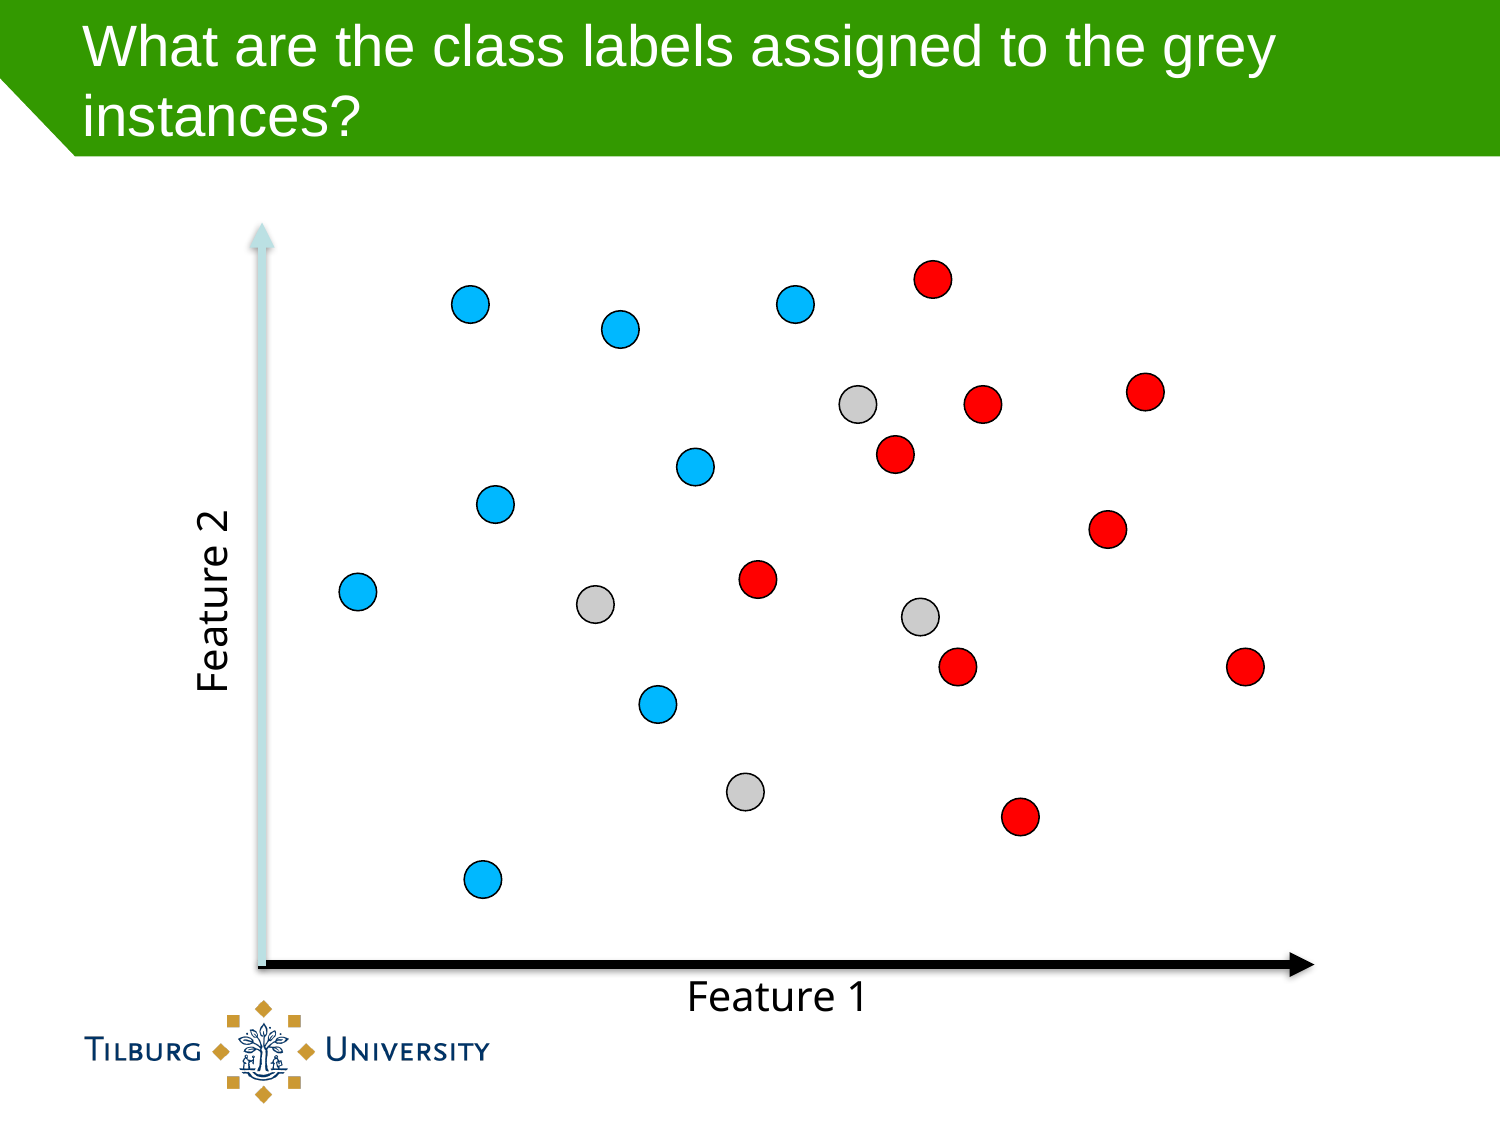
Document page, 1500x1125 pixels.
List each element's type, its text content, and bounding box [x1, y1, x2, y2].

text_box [257, 222, 1315, 967]
picture [78, 994, 495, 1111]
title What are the class labels assigned to the grey instances? [74, 0, 1426, 157]
text_box Feature 2 [185, 509, 236, 695]
text_box Feature 1 [686, 974, 871, 1020]
